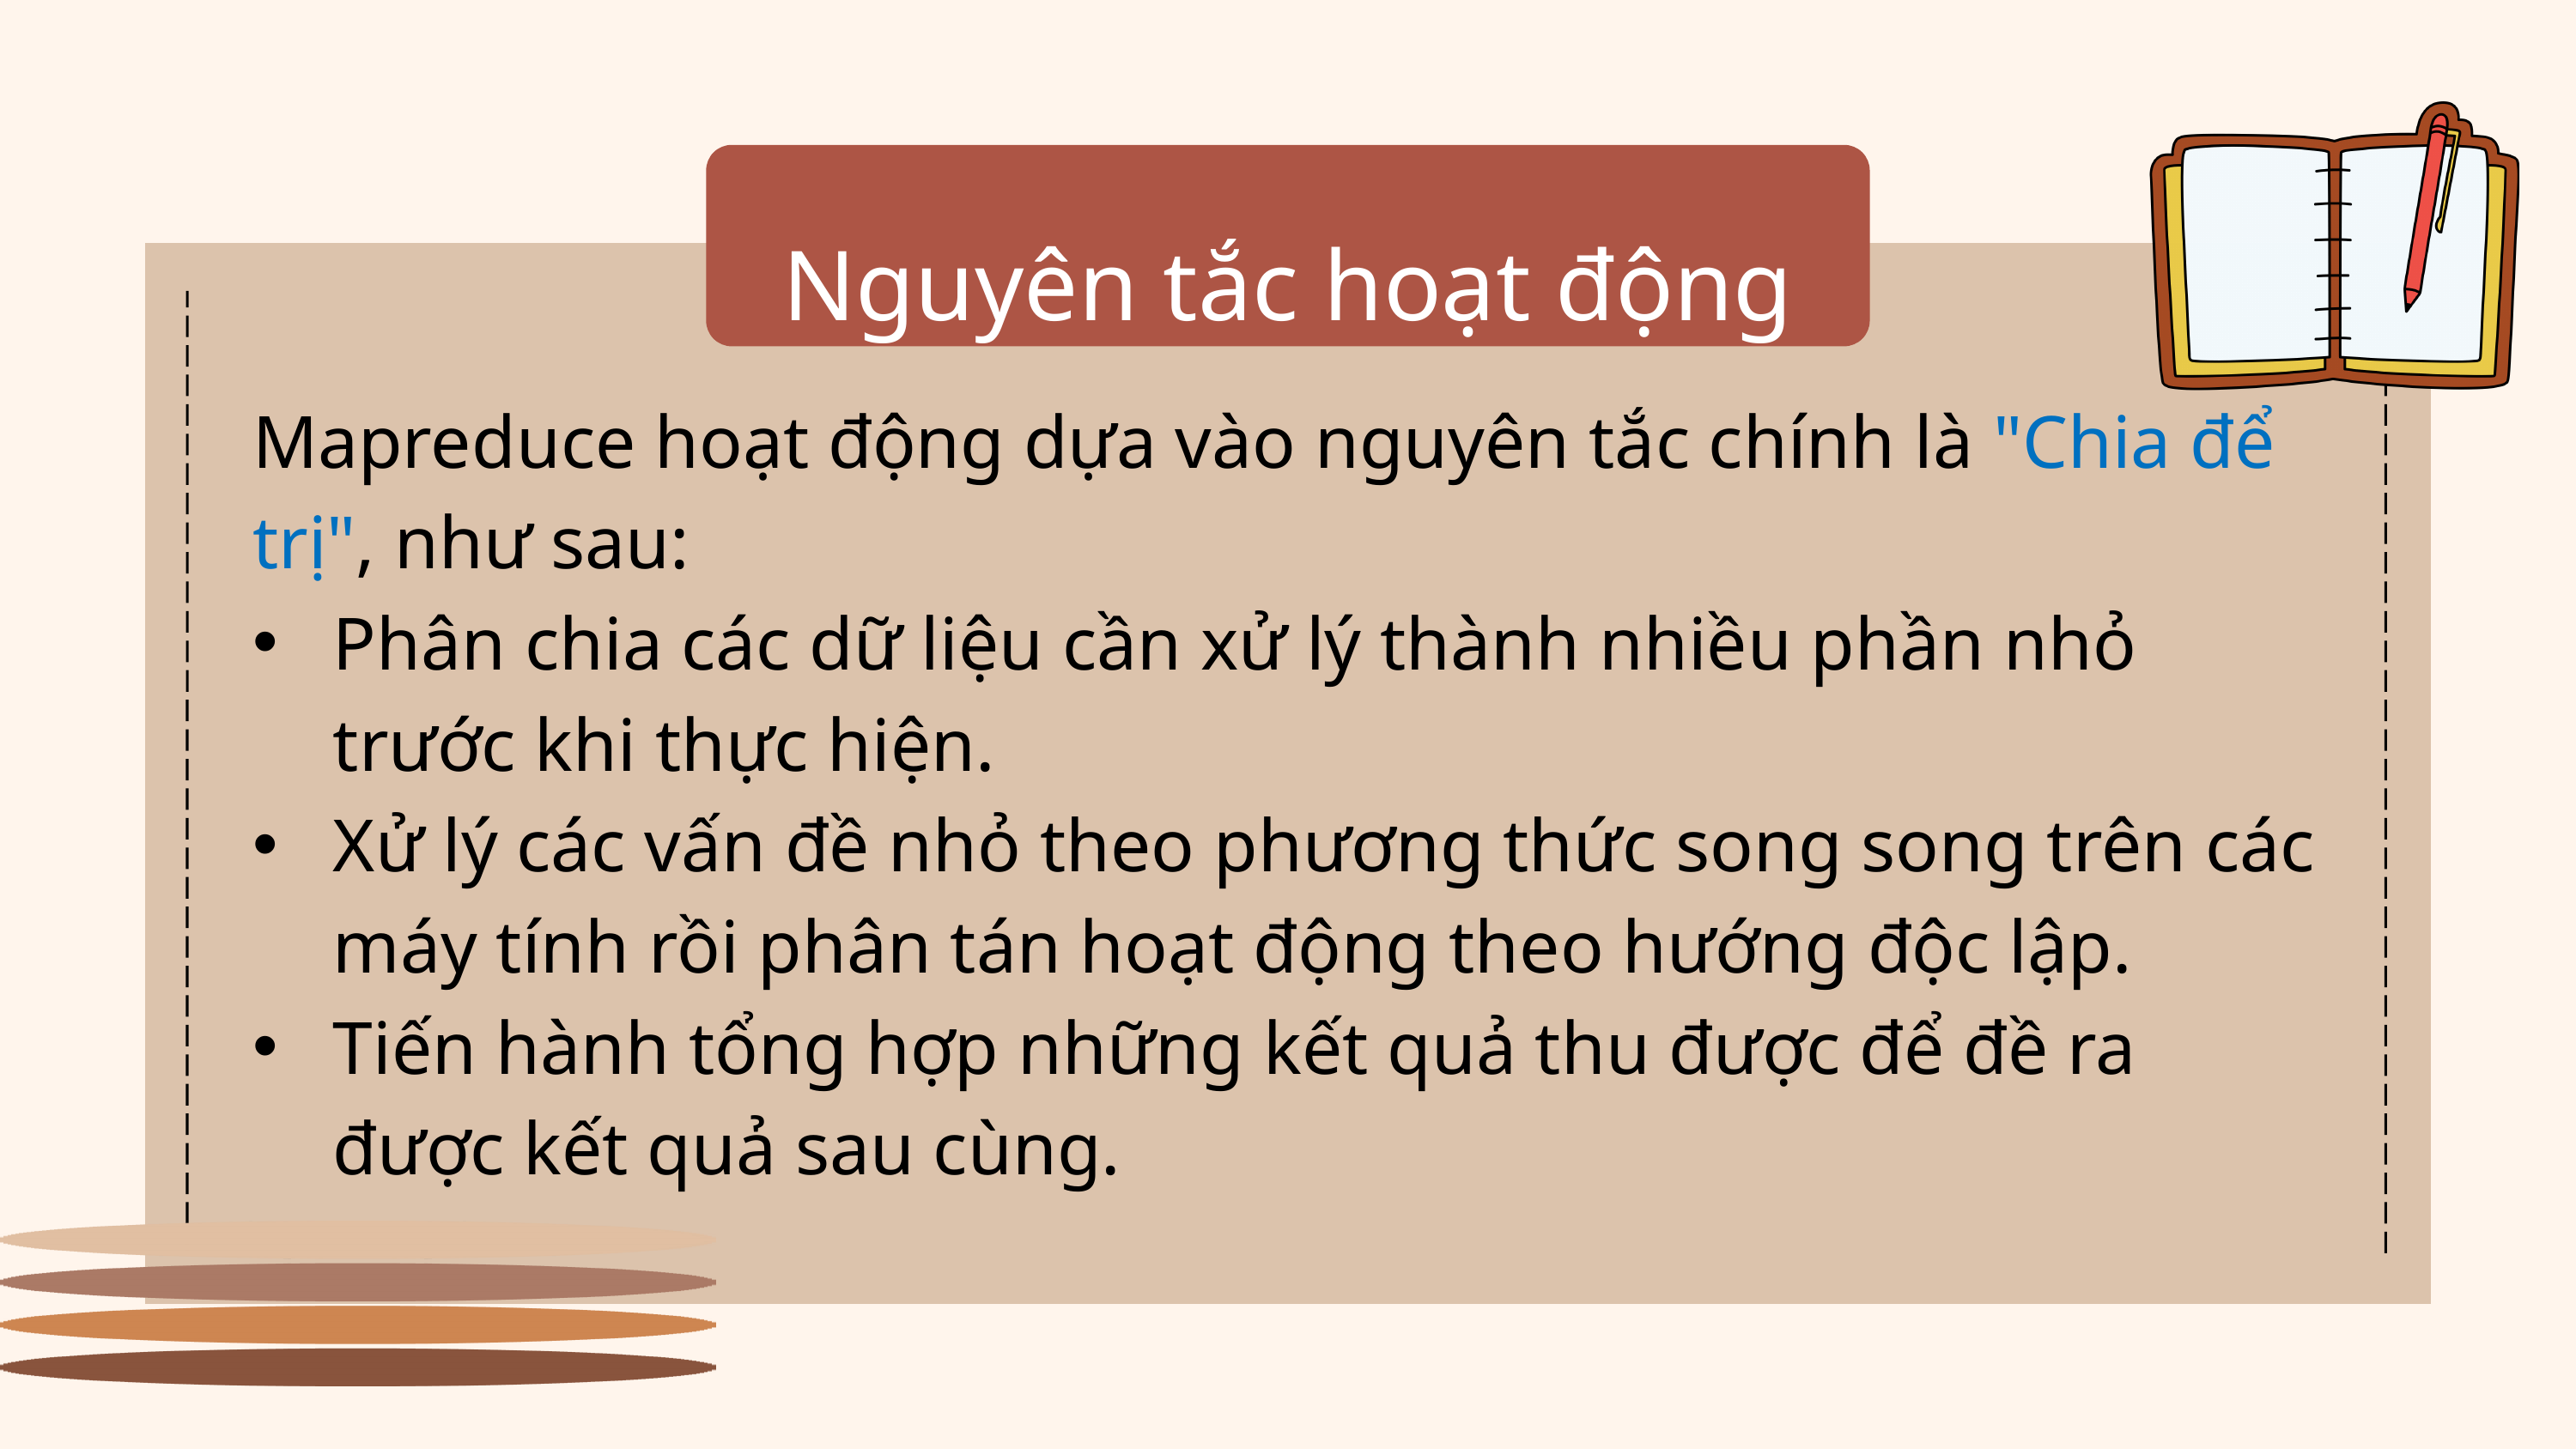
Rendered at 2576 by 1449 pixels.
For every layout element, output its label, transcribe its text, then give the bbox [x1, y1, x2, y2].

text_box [706, 144, 1870, 347]
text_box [144, 242, 2432, 1304]
text_box [2149, 100, 2520, 391]
text_box [0, 1221, 716, 1386]
text_box Nguyên tắc hoạt động [670, 109, 1906, 239]
